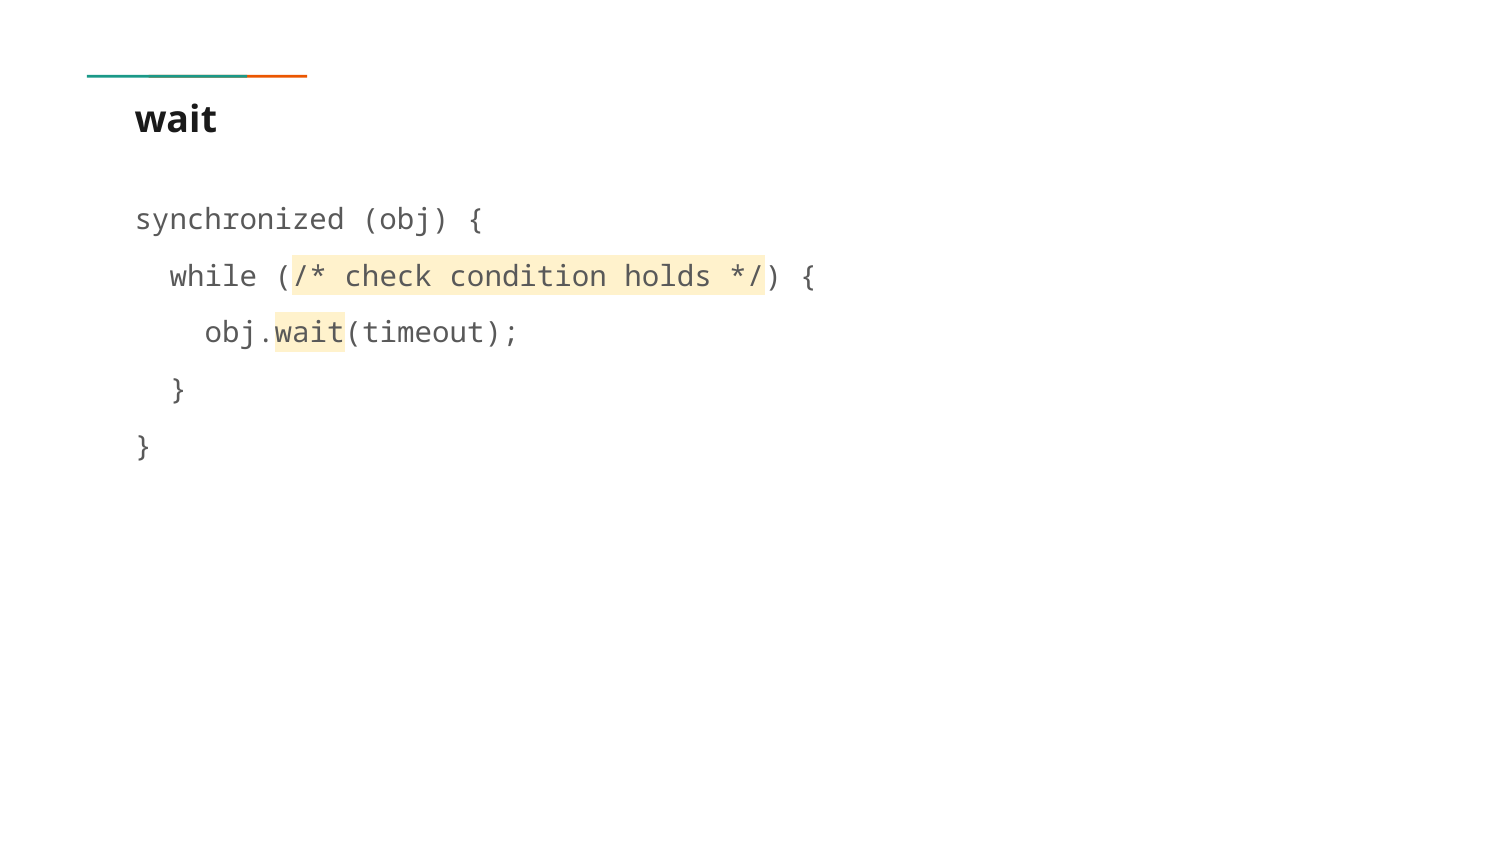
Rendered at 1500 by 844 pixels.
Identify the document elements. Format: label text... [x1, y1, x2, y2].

title wait [119, 80, 1381, 155]
list synchronized (obj) { while (/* check condition holds */) { obj.wait(timeout); } } [119, 180, 1381, 780]
